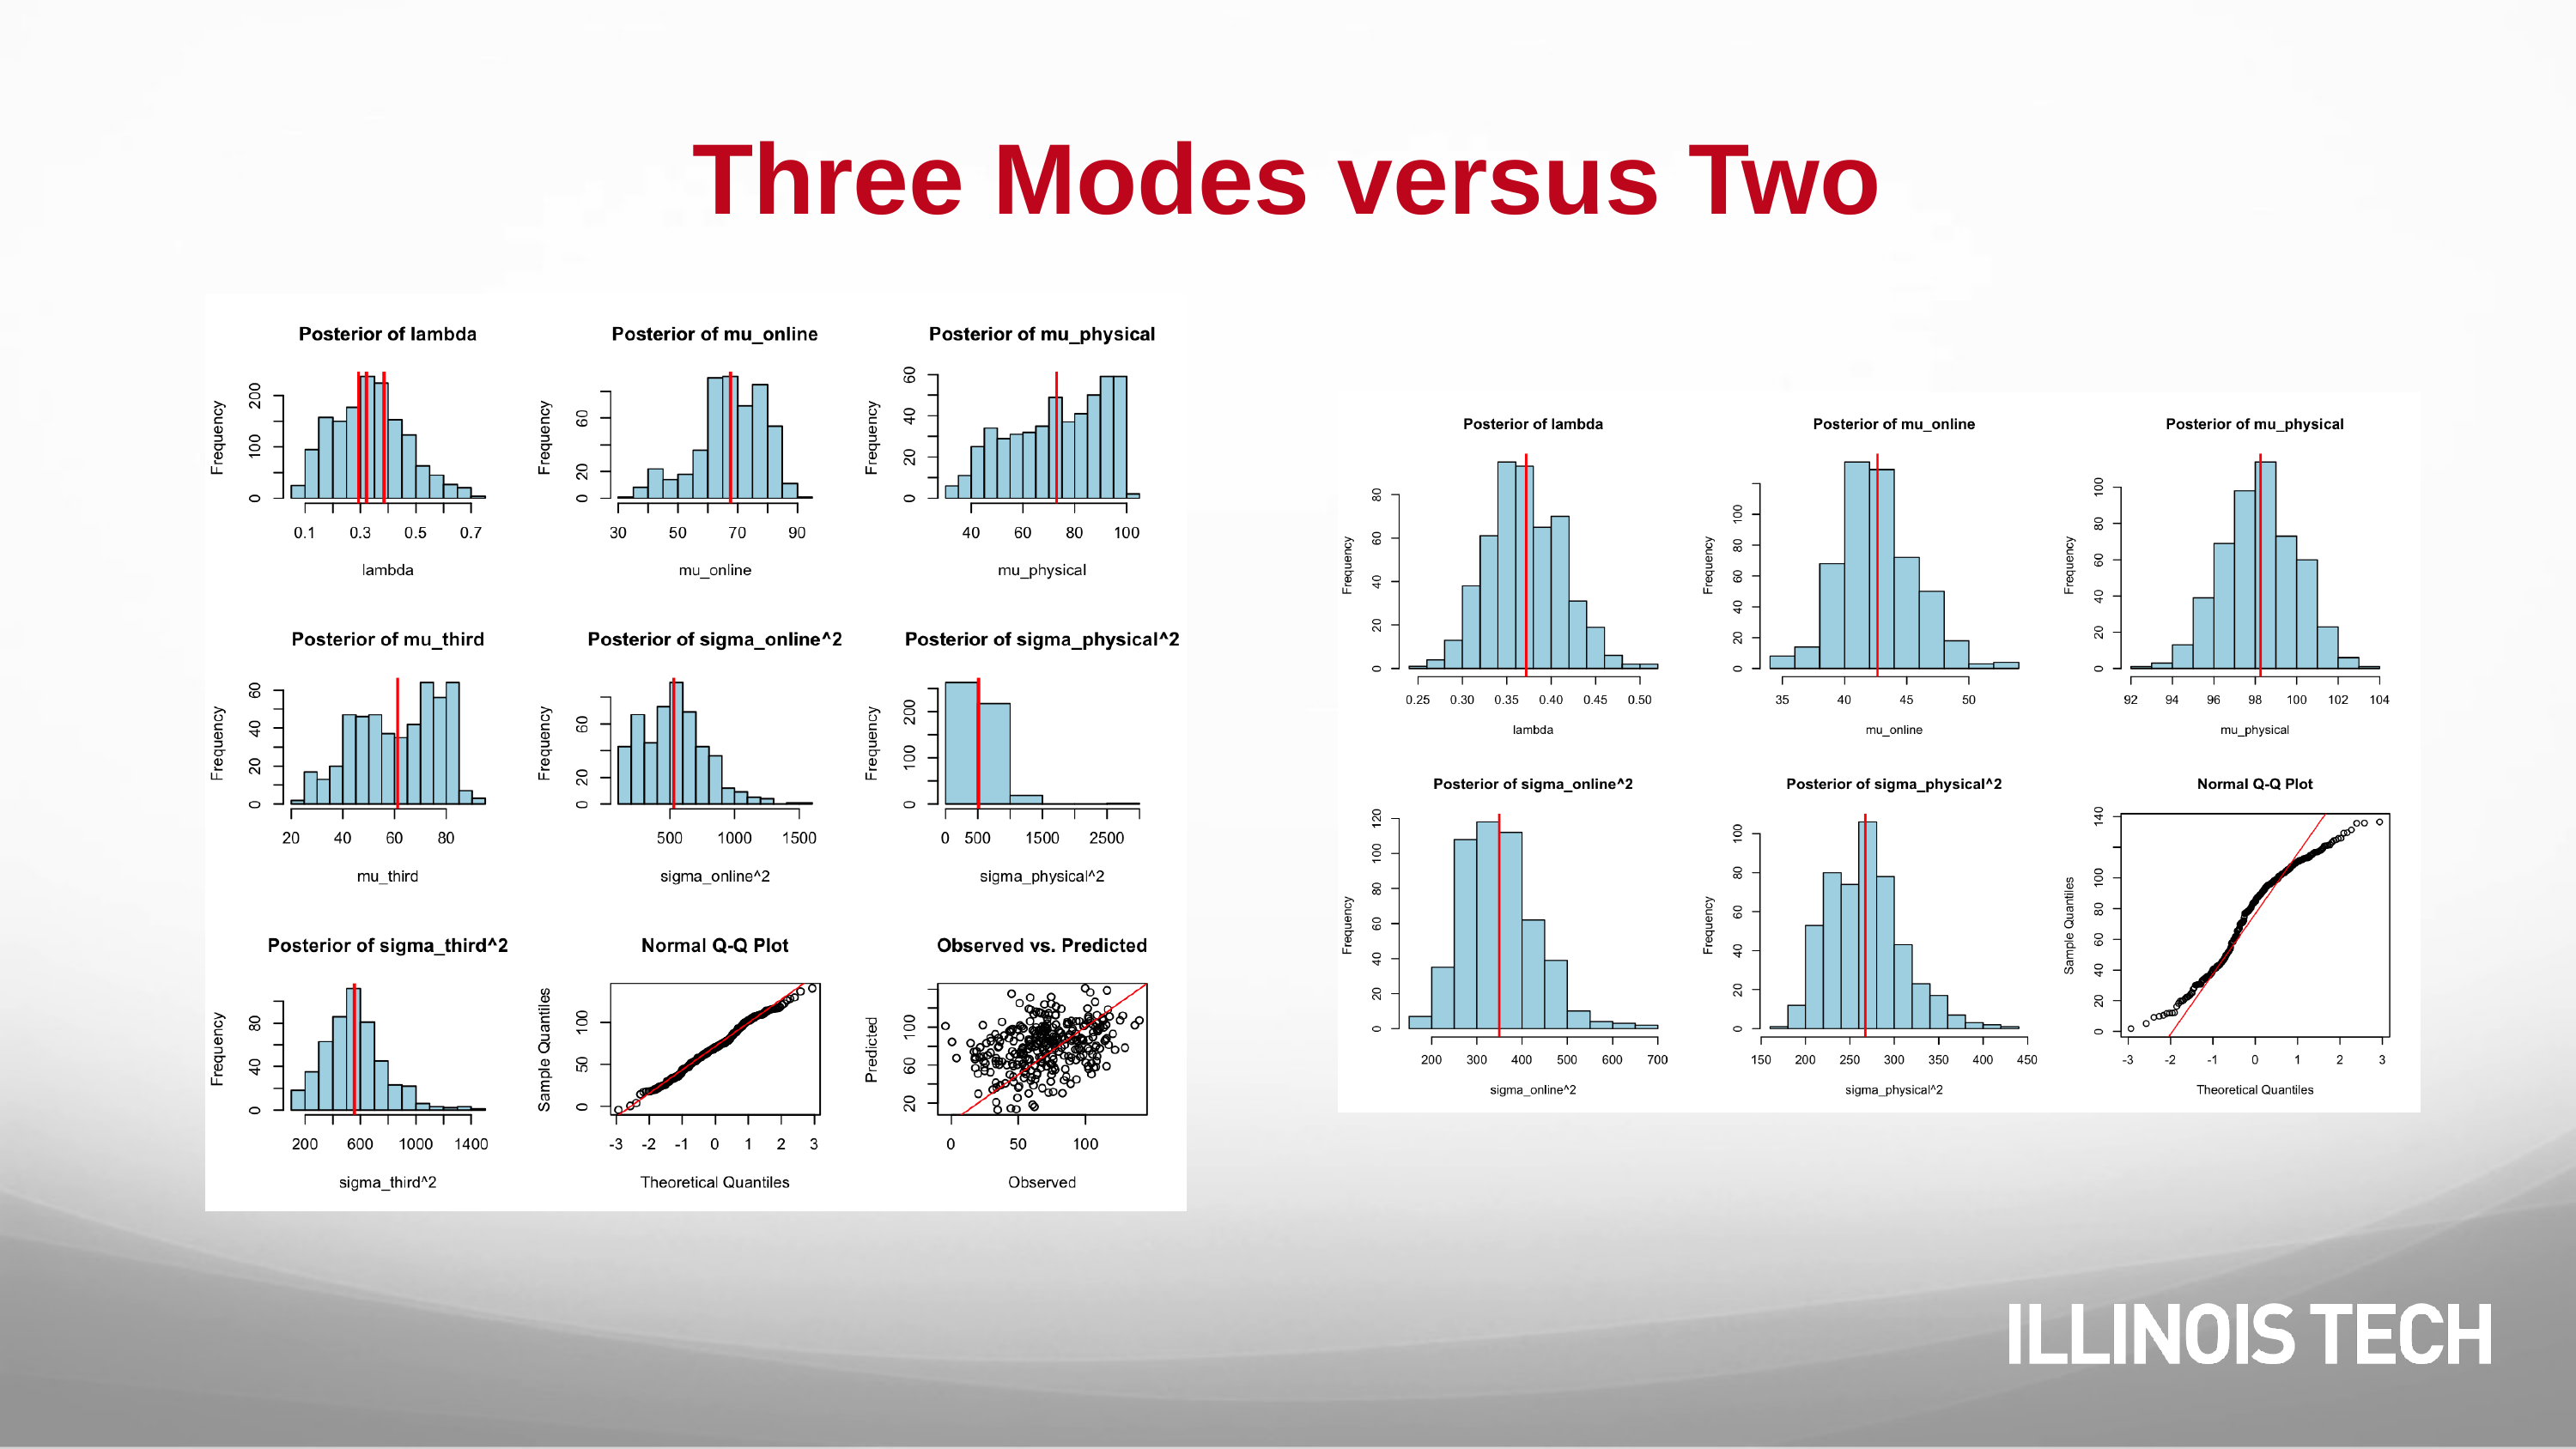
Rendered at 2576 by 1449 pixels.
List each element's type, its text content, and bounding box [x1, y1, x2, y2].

picture [0, 0, 2576, 1449]
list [1338, 391, 2421, 1113]
title Three Modes versus Two [155, 22, 2421, 241]
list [204, 293, 1187, 1212]
